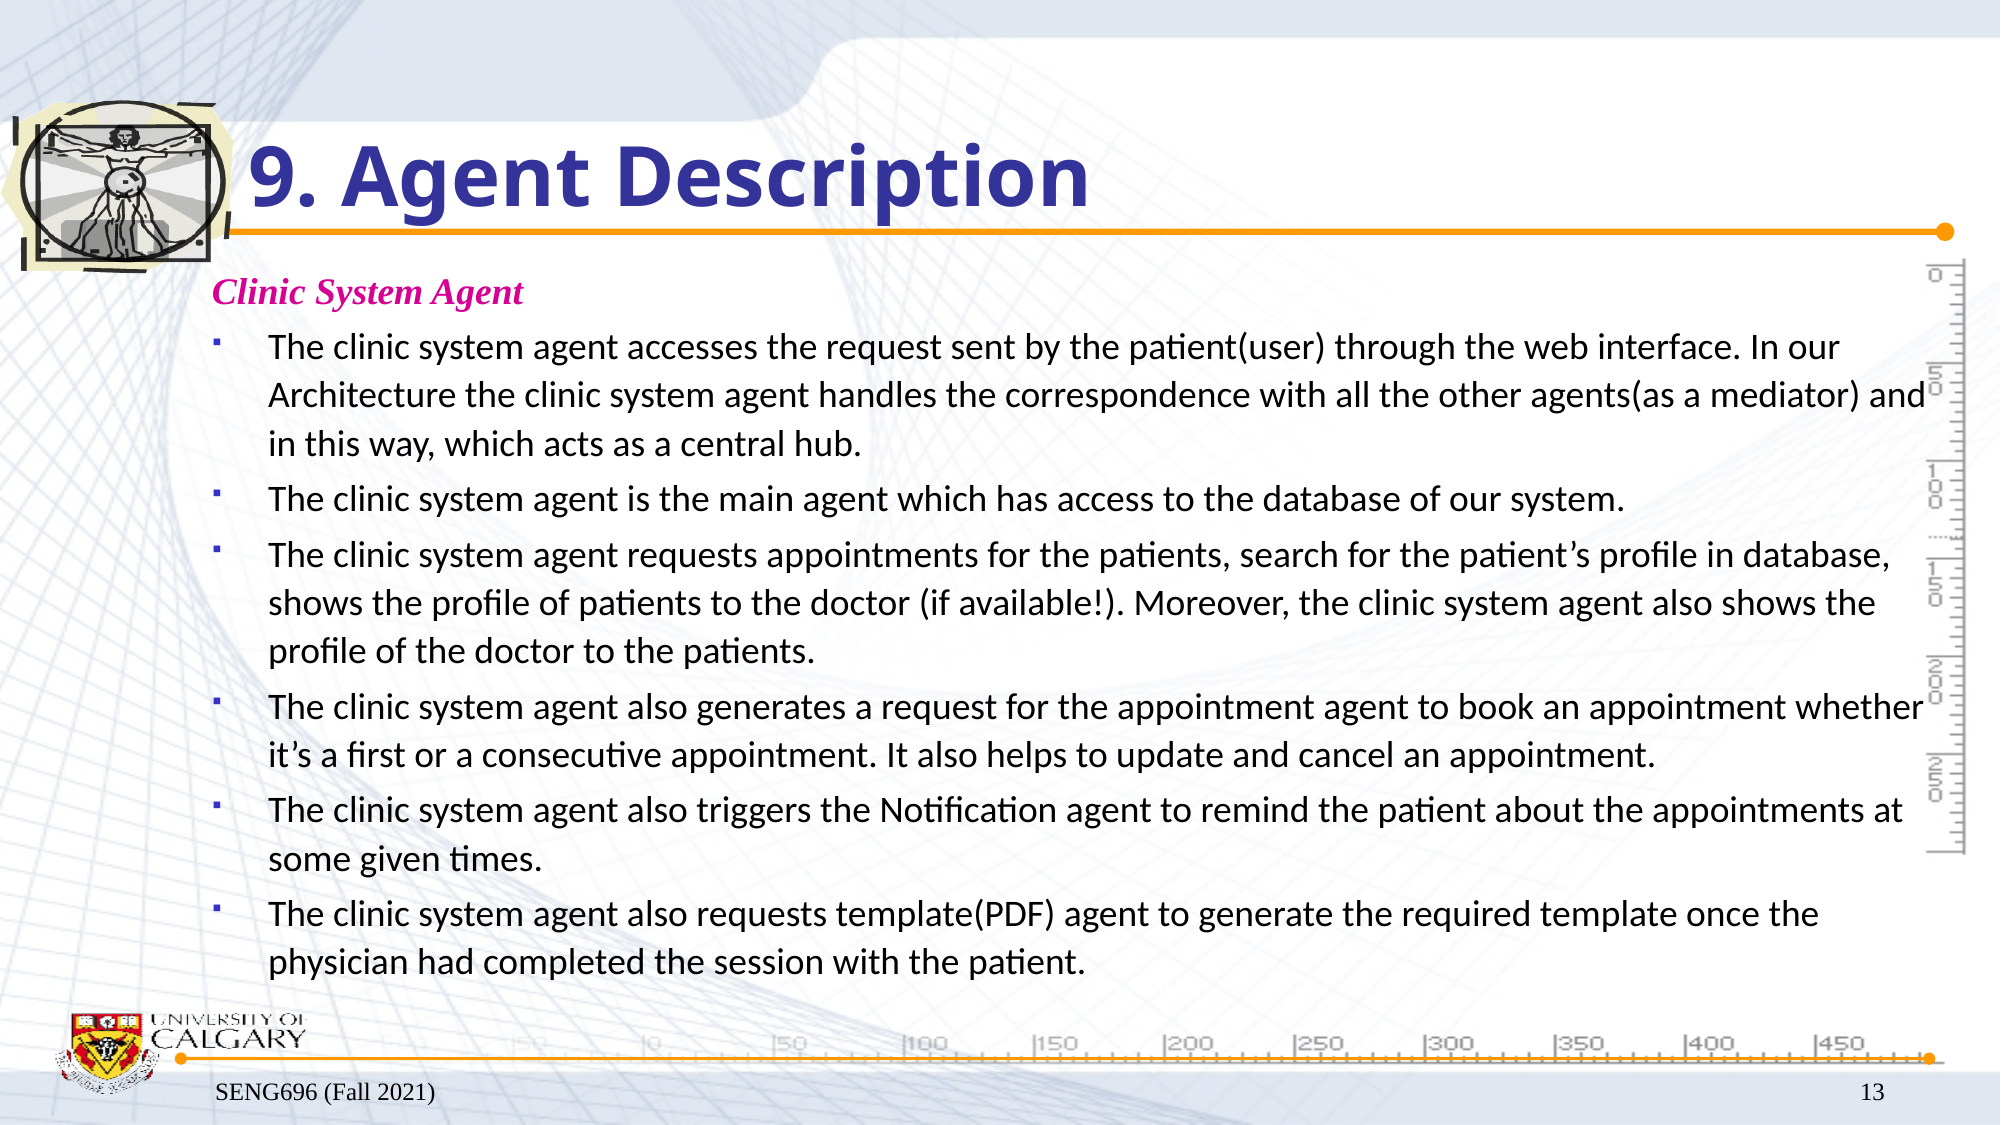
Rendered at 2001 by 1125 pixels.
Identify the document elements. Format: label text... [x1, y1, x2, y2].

slide_number 13 [1483, 1046, 1901, 1113]
picture [0, 0, 2000, 1125]
slide_number SENG696 (Fall 2021) [199, 1046, 617, 1113]
title 9. Agent Description [233, 42, 1957, 231]
list Clinic System Agent The clinic system agent accesses the request sent by the patient(user) through the web interface. In our Architecture the clinic system agent handles the correspondence with all the other agents(as a mediator) and in this way, which acts as a central hub. The clinic system agent is the main agent which has access to the database of our system. The clinic system agent requests appointments for the patients, search for the patient’s profile in database, shows the profile of patients to the doctor (if available!). Moreover, the clinic system agent also shows the profile of the doctor to the patients. The clinic system agent also generates a request for the appointment agent to book an appointment whether it’s a first or a consecutive appointment. It also helps to update and cancel an appointment. The clinic system agent also triggers the Notification agent to remind the patient about the appointments at some given times. The clinic system agent also requests template(PDF) agent to generate the required template once the physician had completed the session with the patient. [196, 255, 1948, 1048]
